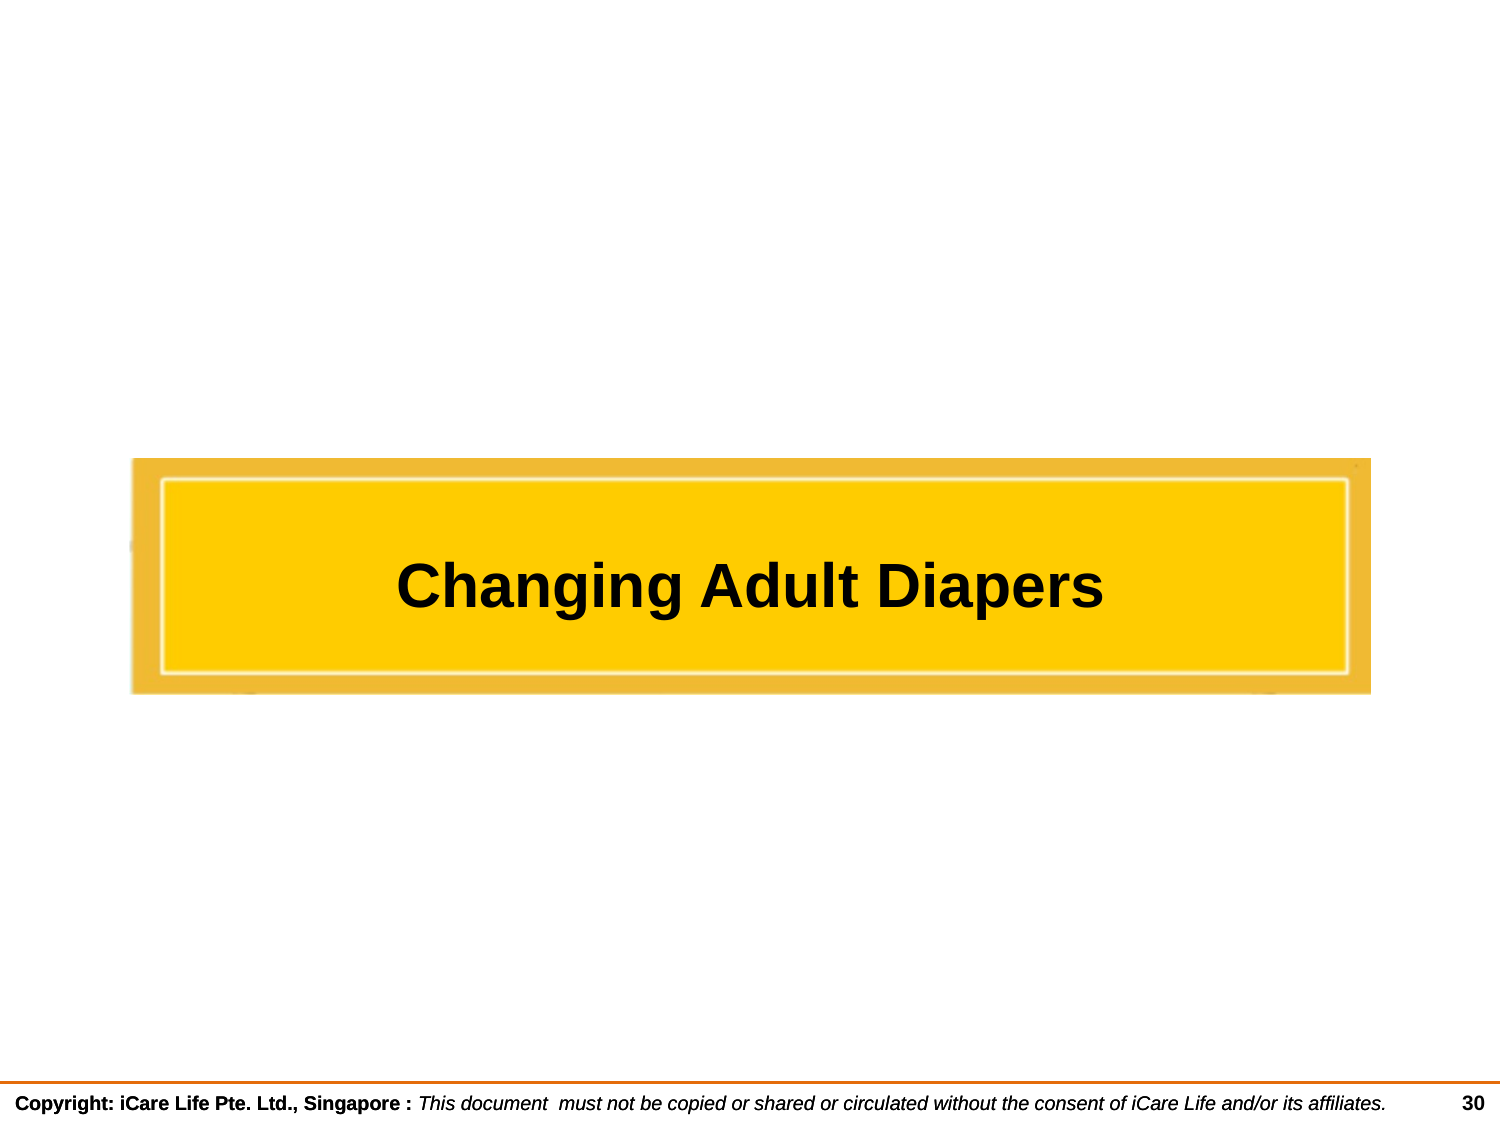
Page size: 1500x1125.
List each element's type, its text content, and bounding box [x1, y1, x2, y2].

picture [129, 458, 1371, 696]
text_box 30 [1447, 1091, 1500, 1122]
text_box Copyright: iCare Life Pte. Ltd., Singapore : This document must not be copied or shared or circulated without the consent of iCare Life and/or its affiliates. [0, 1091, 1447, 1122]
text_box [99, 262, 1450, 1005]
